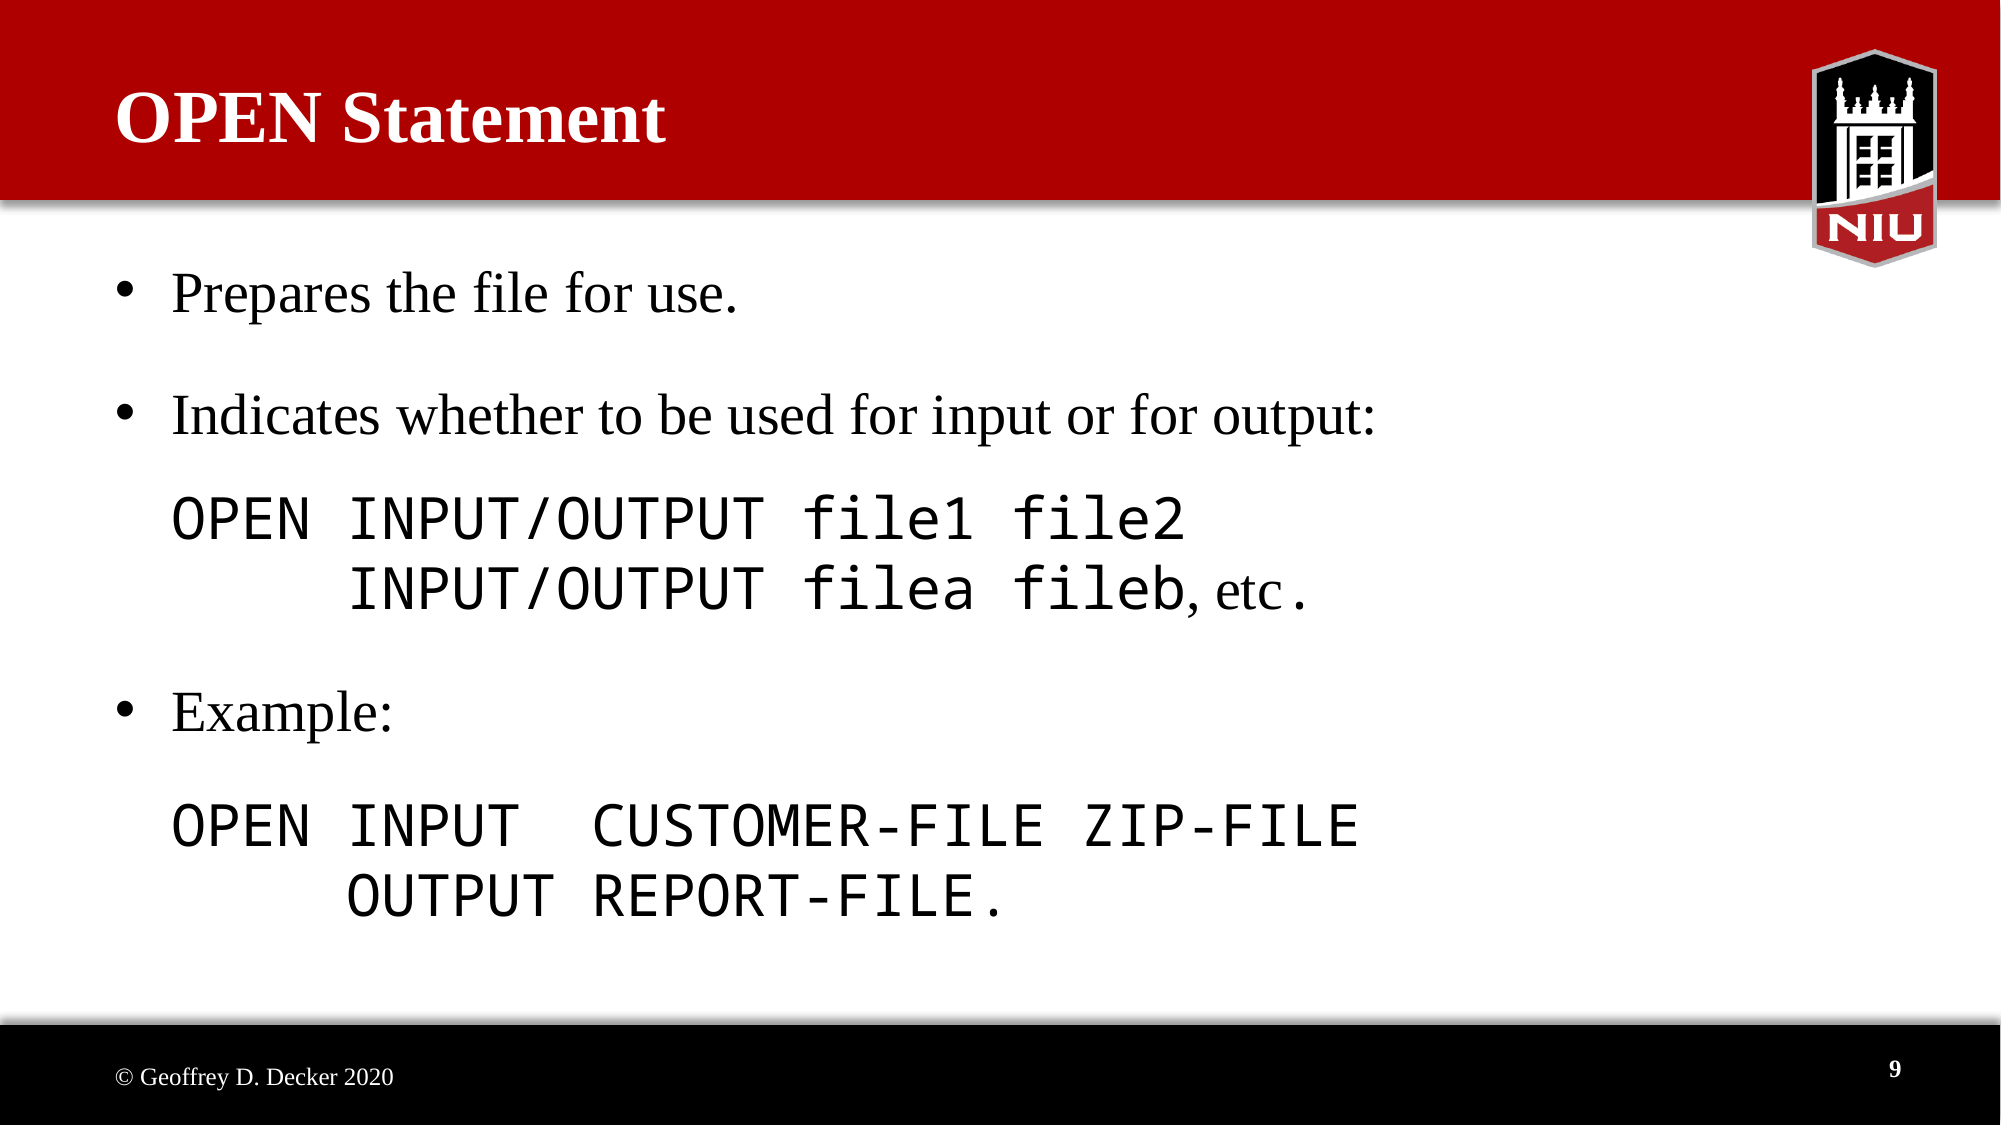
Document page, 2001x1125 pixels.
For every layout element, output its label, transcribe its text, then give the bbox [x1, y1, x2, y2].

footer © Geoffrey D. Decker 2020 [99, 1045, 734, 1105]
slide_number 9 [1616, 1037, 1917, 1098]
picture [1812, 49, 1937, 268]
title OPEN Statement [99, 24, 1750, 200]
list Prepares the file for use. Indicates whether to be used for input or for output: OPEN INPUT/OUTPUT file1 file2 INPUT/OUTPUT filea fileb, etc. Example: OPEN INPUT CUSTOMER-FILE ZIP-FILE OUTPUT REPORT-FILE. [99, 246, 1800, 984]
